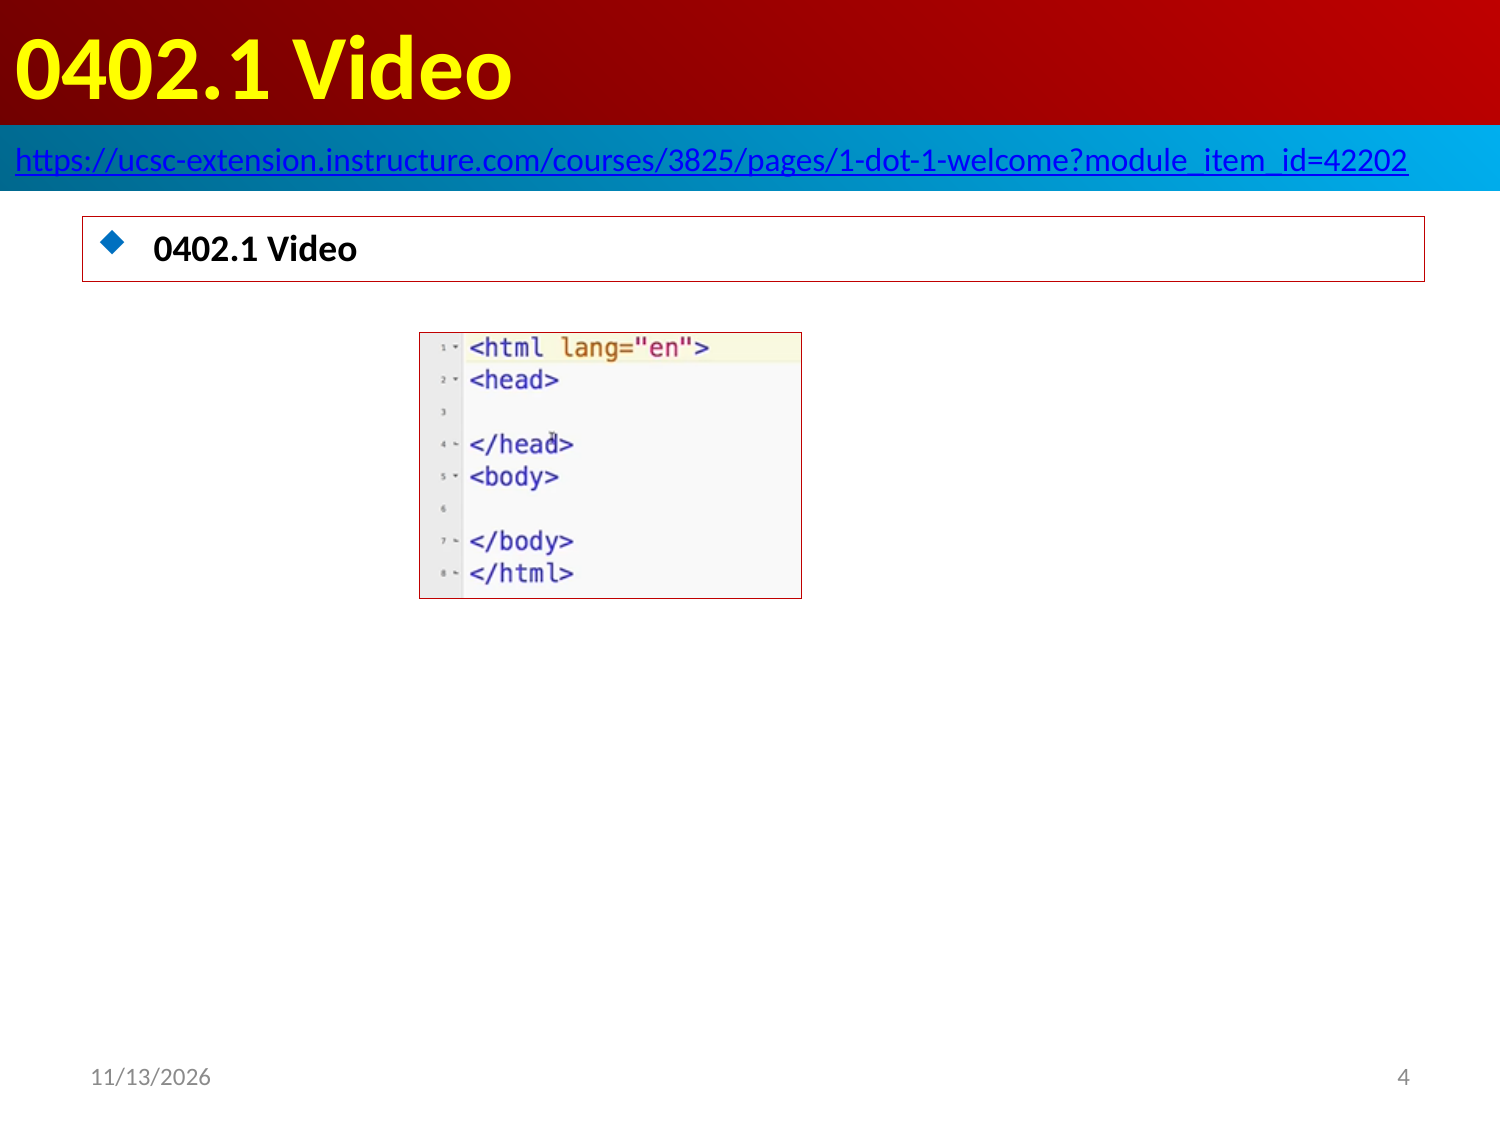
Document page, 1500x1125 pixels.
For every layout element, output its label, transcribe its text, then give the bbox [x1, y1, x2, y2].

picture [418, 332, 803, 599]
slide_number 4 [1074, 1042, 1425, 1109]
text_box https://ucsc-extension.instructure.com/courses/3825/pages/1-dot-1-welcome?module_item_id=42202 [0, 125, 1500, 191]
text_box [119, 52, 183, 109]
title 0402.1 Video [0, 0, 1500, 125]
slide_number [75, 1042, 425, 1109]
subtitle 0402.1 Video [82, 216, 1425, 282]
